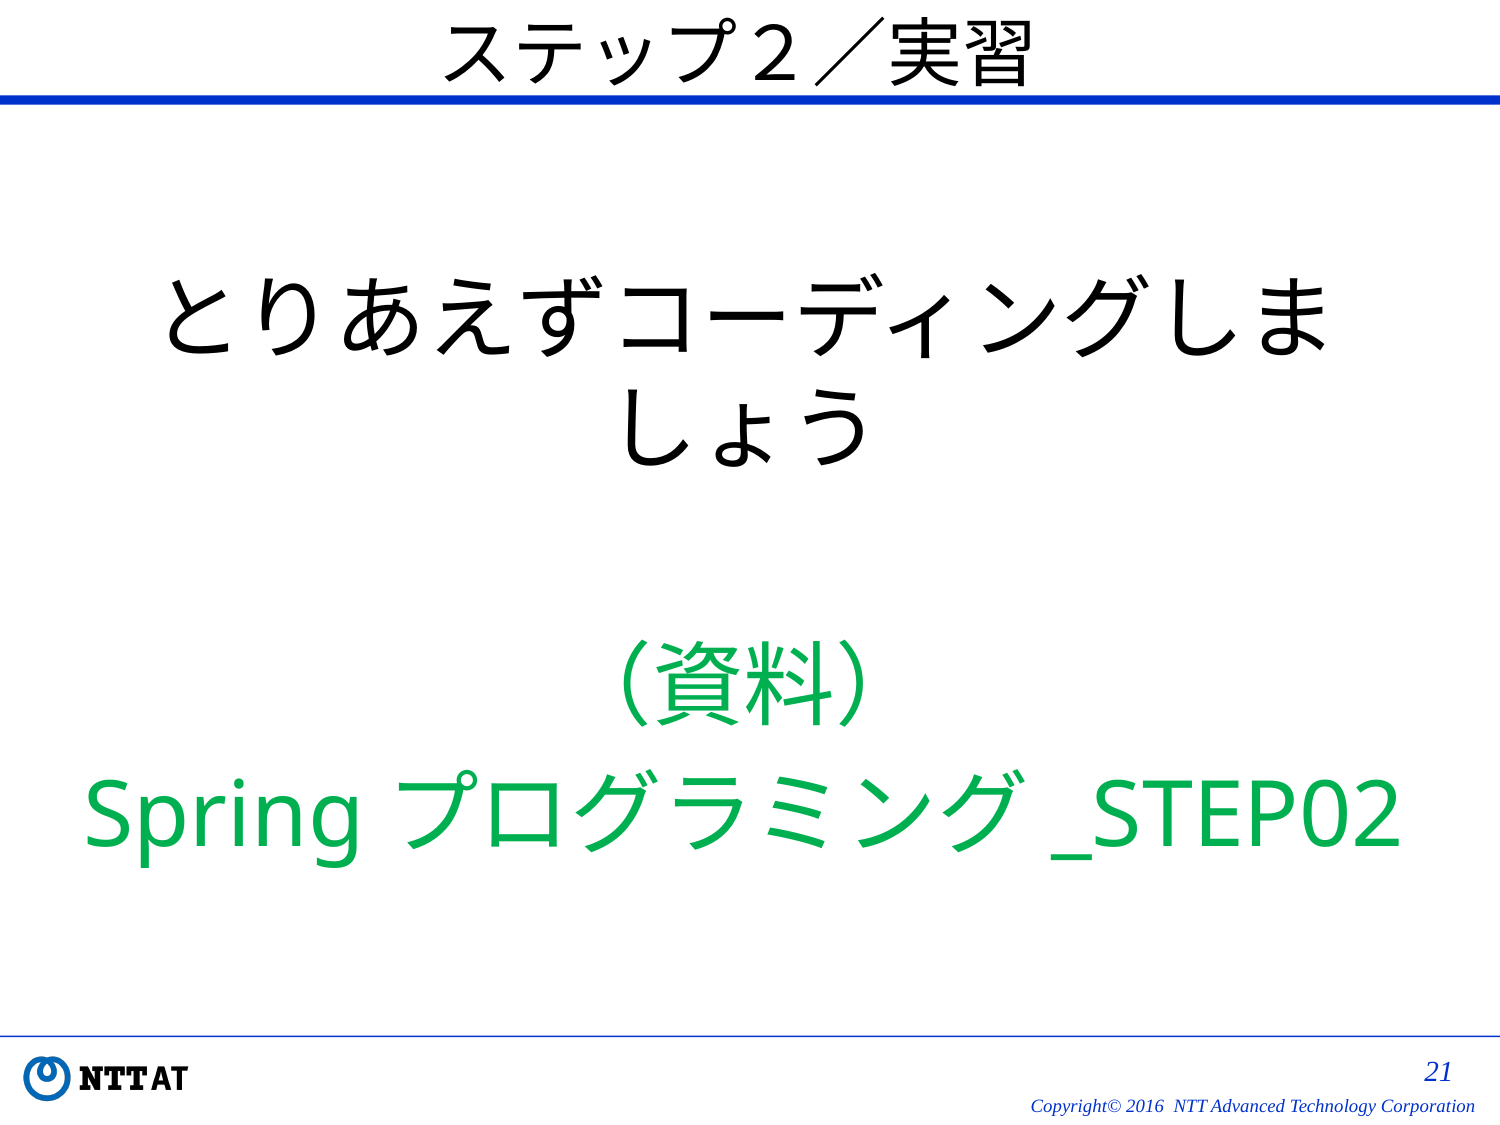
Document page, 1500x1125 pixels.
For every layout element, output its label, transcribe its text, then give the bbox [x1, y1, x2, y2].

list とりあえずコーディングしましょう （資料） Springプログラミング_STEP02 [63, 194, 1425, 931]
picture [0, 1038, 213, 1125]
slide_number 20 [1391, 1056, 1455, 1083]
title ステップ２／実習 [112, 0, 1363, 100]
